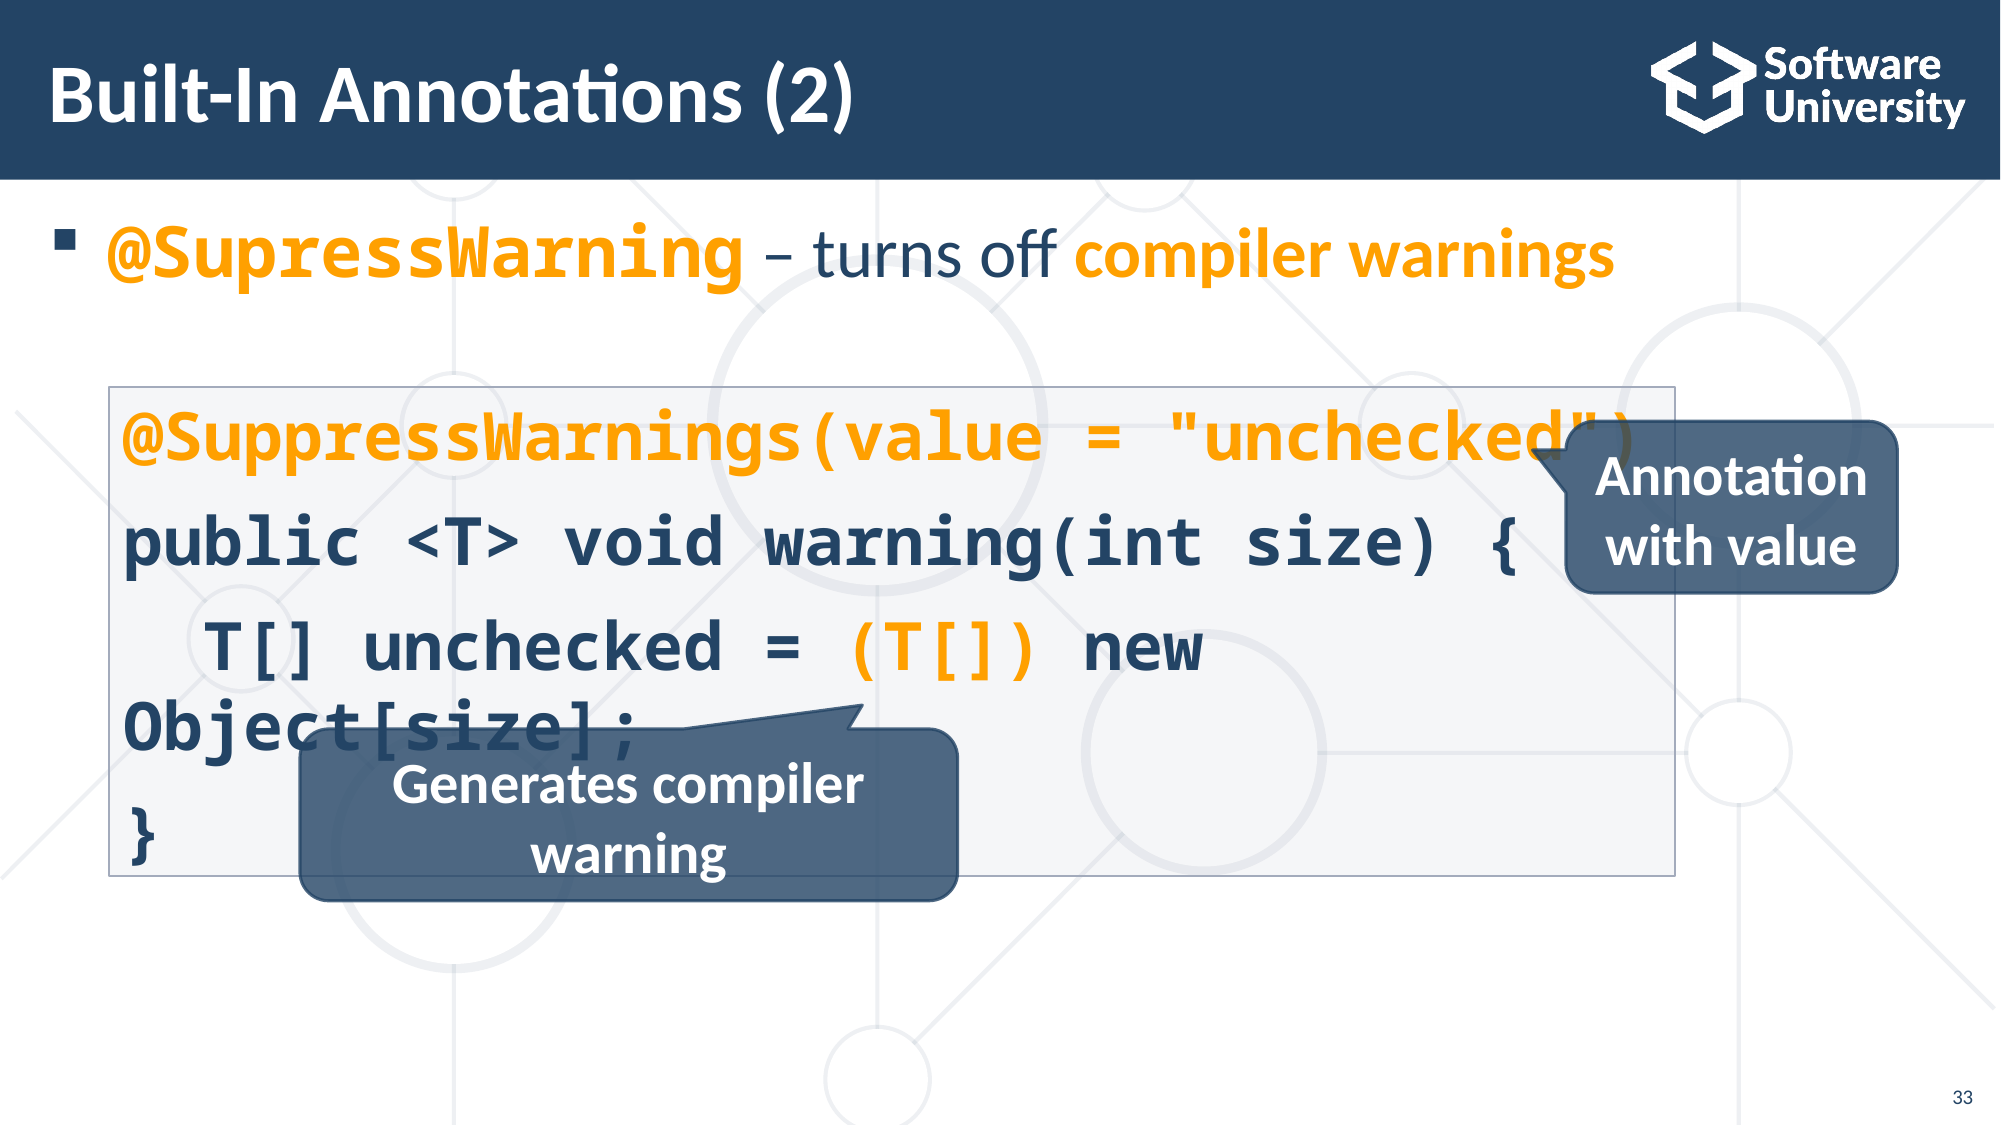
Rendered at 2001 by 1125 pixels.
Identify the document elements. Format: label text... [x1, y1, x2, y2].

text_box Generates compiler warning [297, 703, 960, 903]
slide_number 33 [1927, 1067, 1989, 1117]
picture [1651, 41, 1966, 134]
text_box @SuppressWarnings(value = "unchecked") public <T> void warning(int size) { T[] unchecked = (T[]) new Object[size]; } [109, 386, 1675, 877]
title Built-In Annotations (2) [31, 16, 1625, 162]
list @SupressWarning – turns off compiler warnings [31, 196, 1970, 1104]
text_box Annotation with value [1530, 419, 1900, 596]
